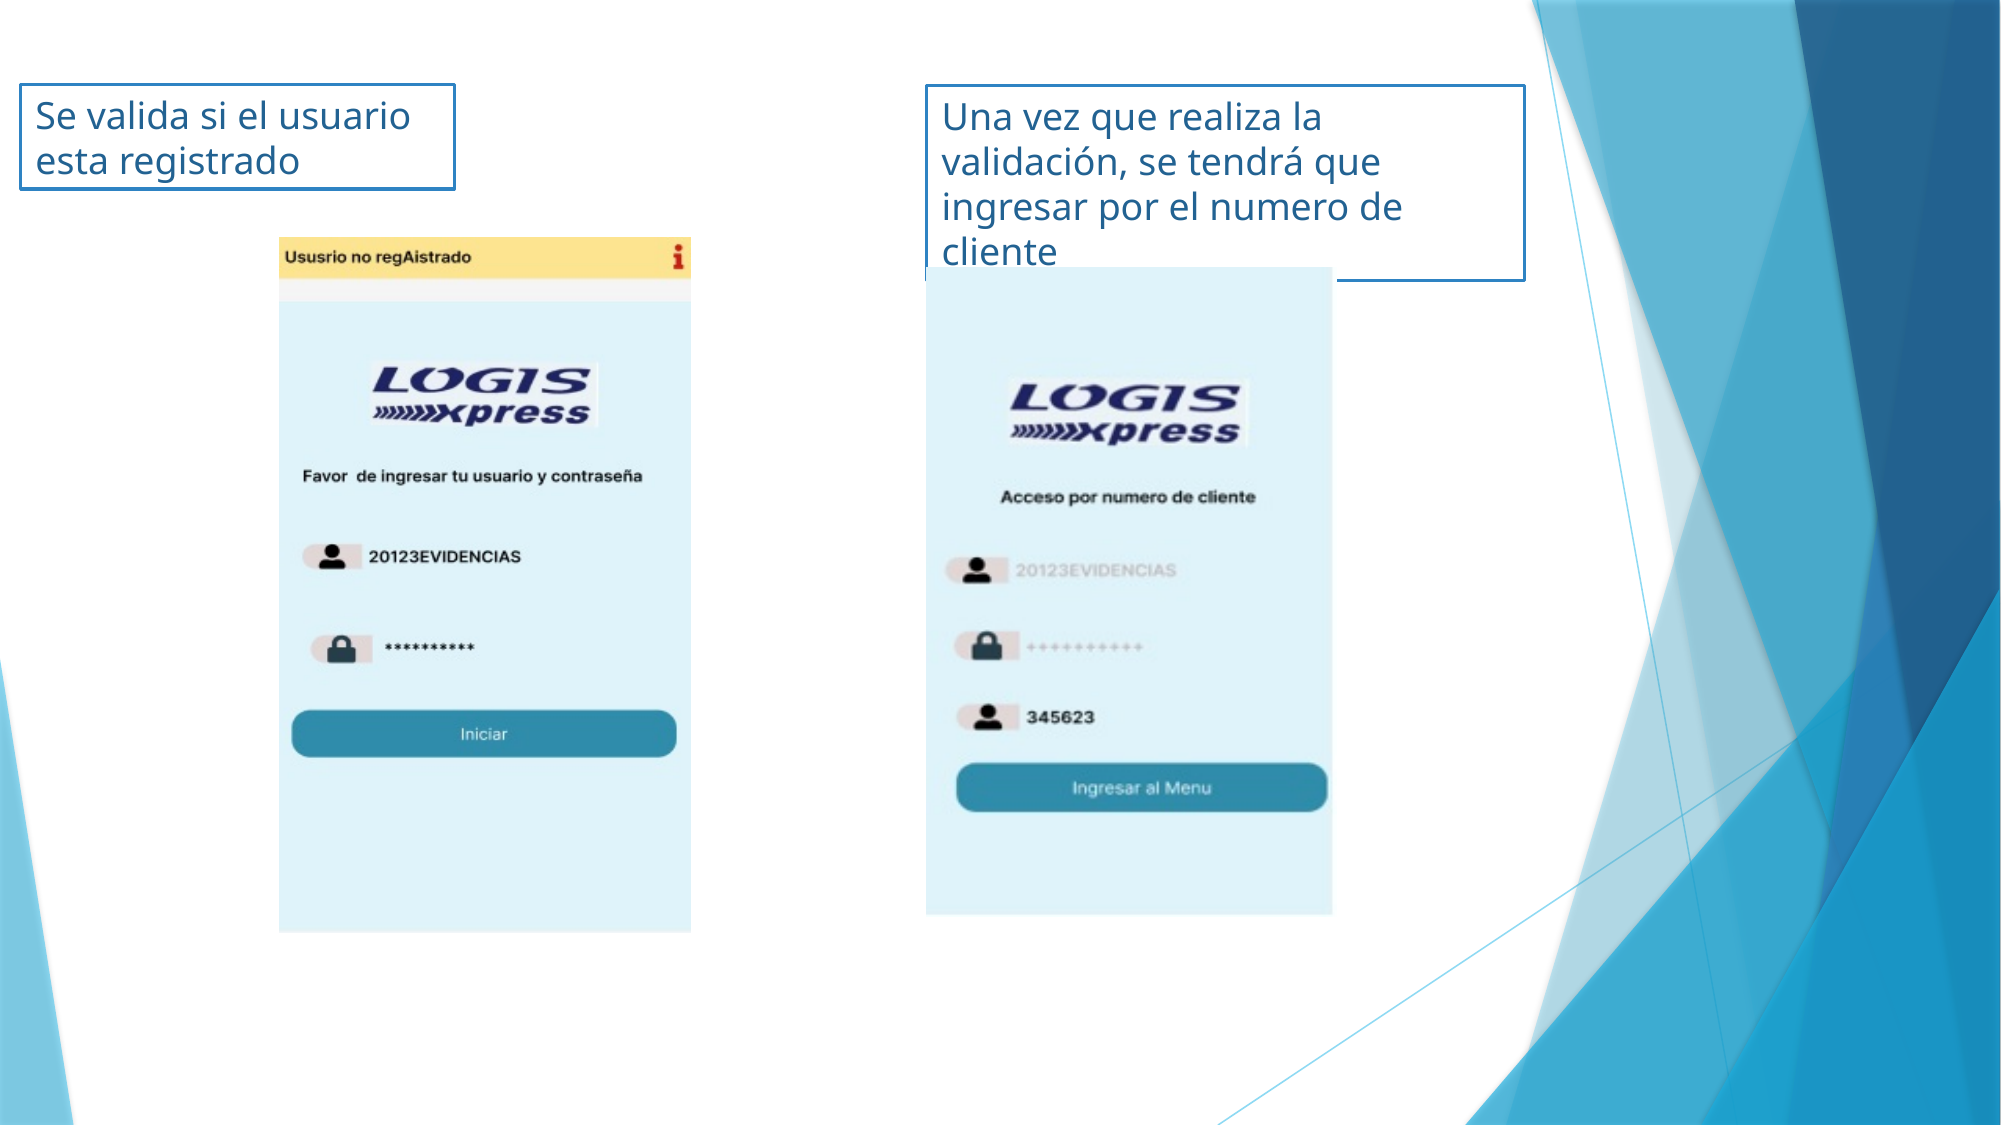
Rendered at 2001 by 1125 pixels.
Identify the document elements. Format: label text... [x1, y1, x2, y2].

text_box Se valida si el usuario esta registrado [19, 83, 456, 191]
text_box Una vez que realiza la validación, se tendrá que ingresar por el numero de cliente [925, 84, 1526, 282]
picture [926, 267, 1338, 917]
picture [279, 236, 692, 934]
